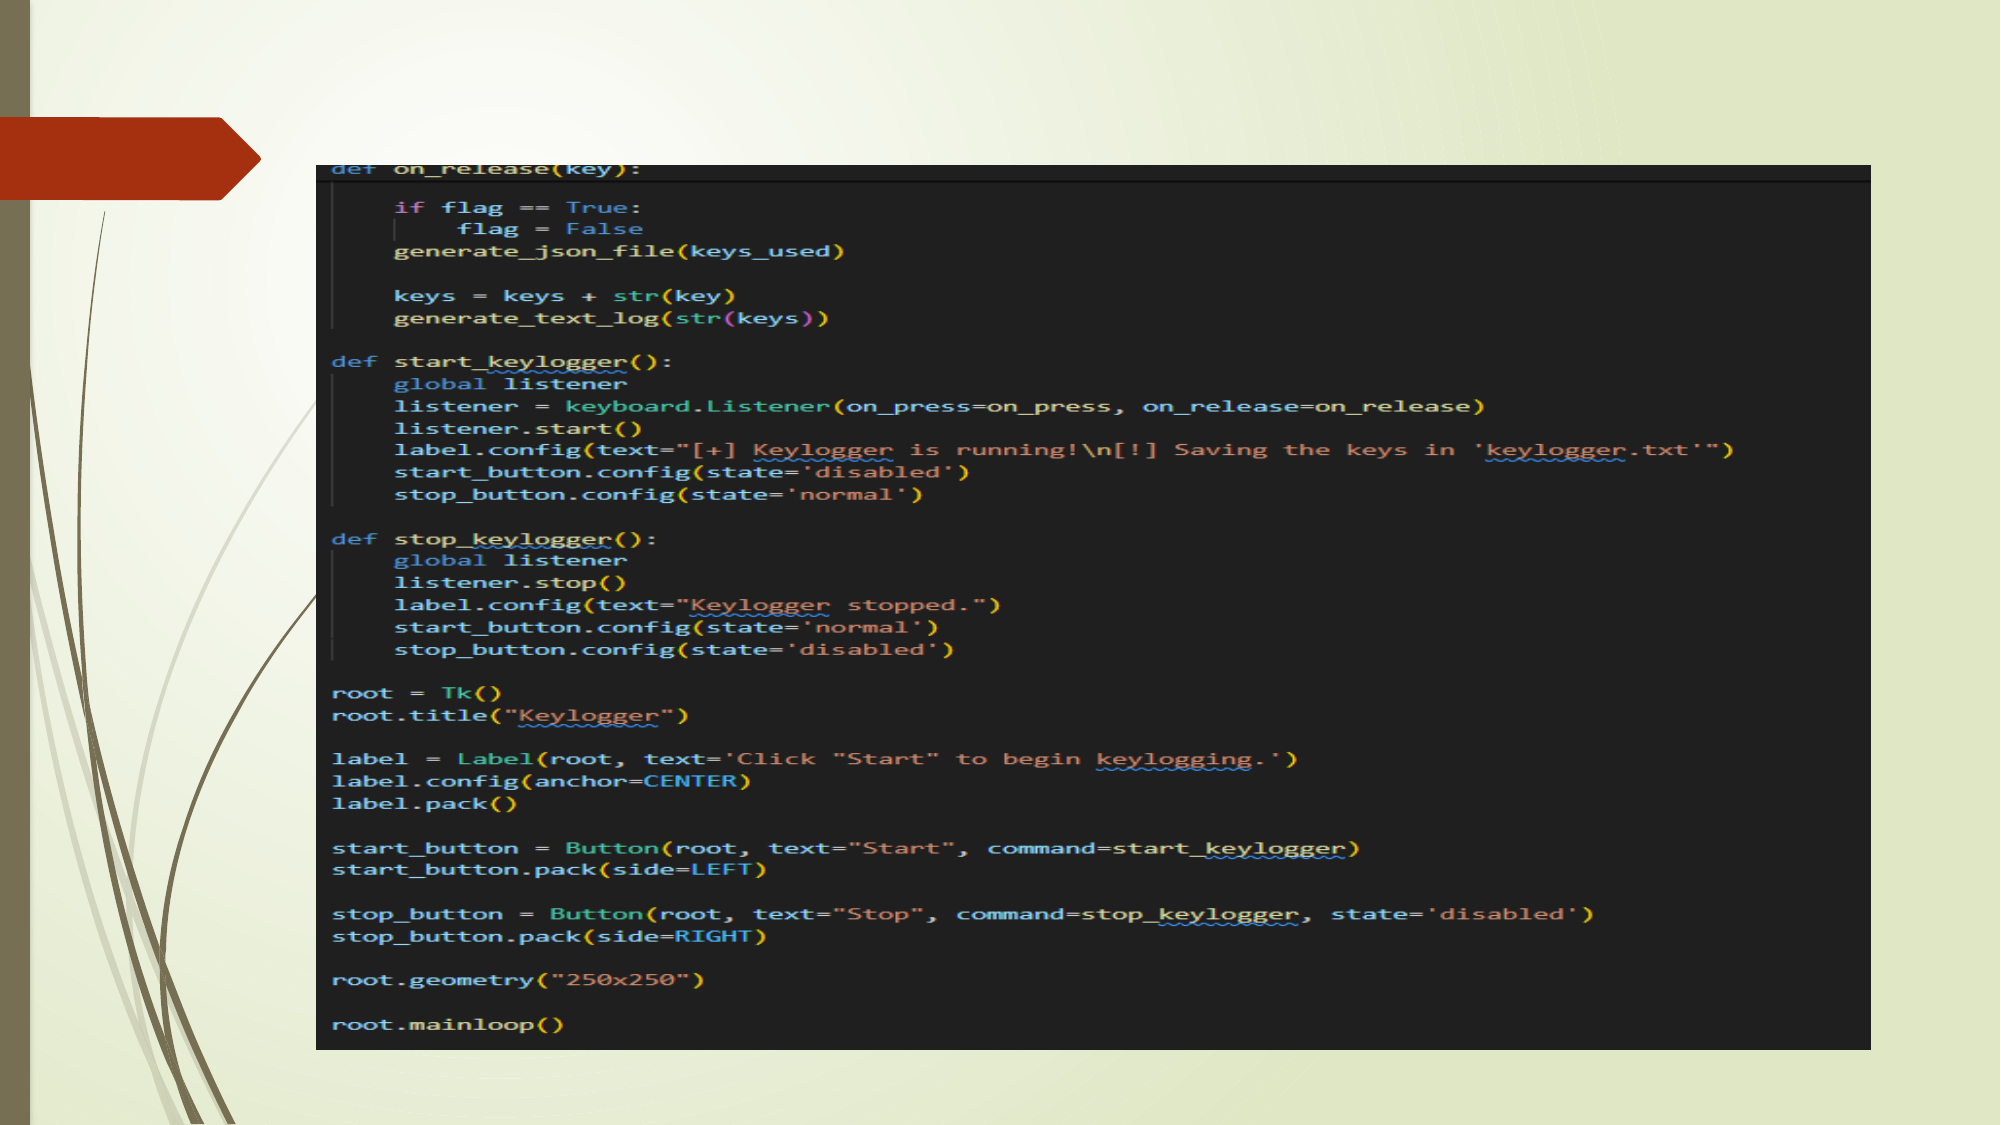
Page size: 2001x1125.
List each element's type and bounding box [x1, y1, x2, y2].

list [316, 165, 1871, 1051]
